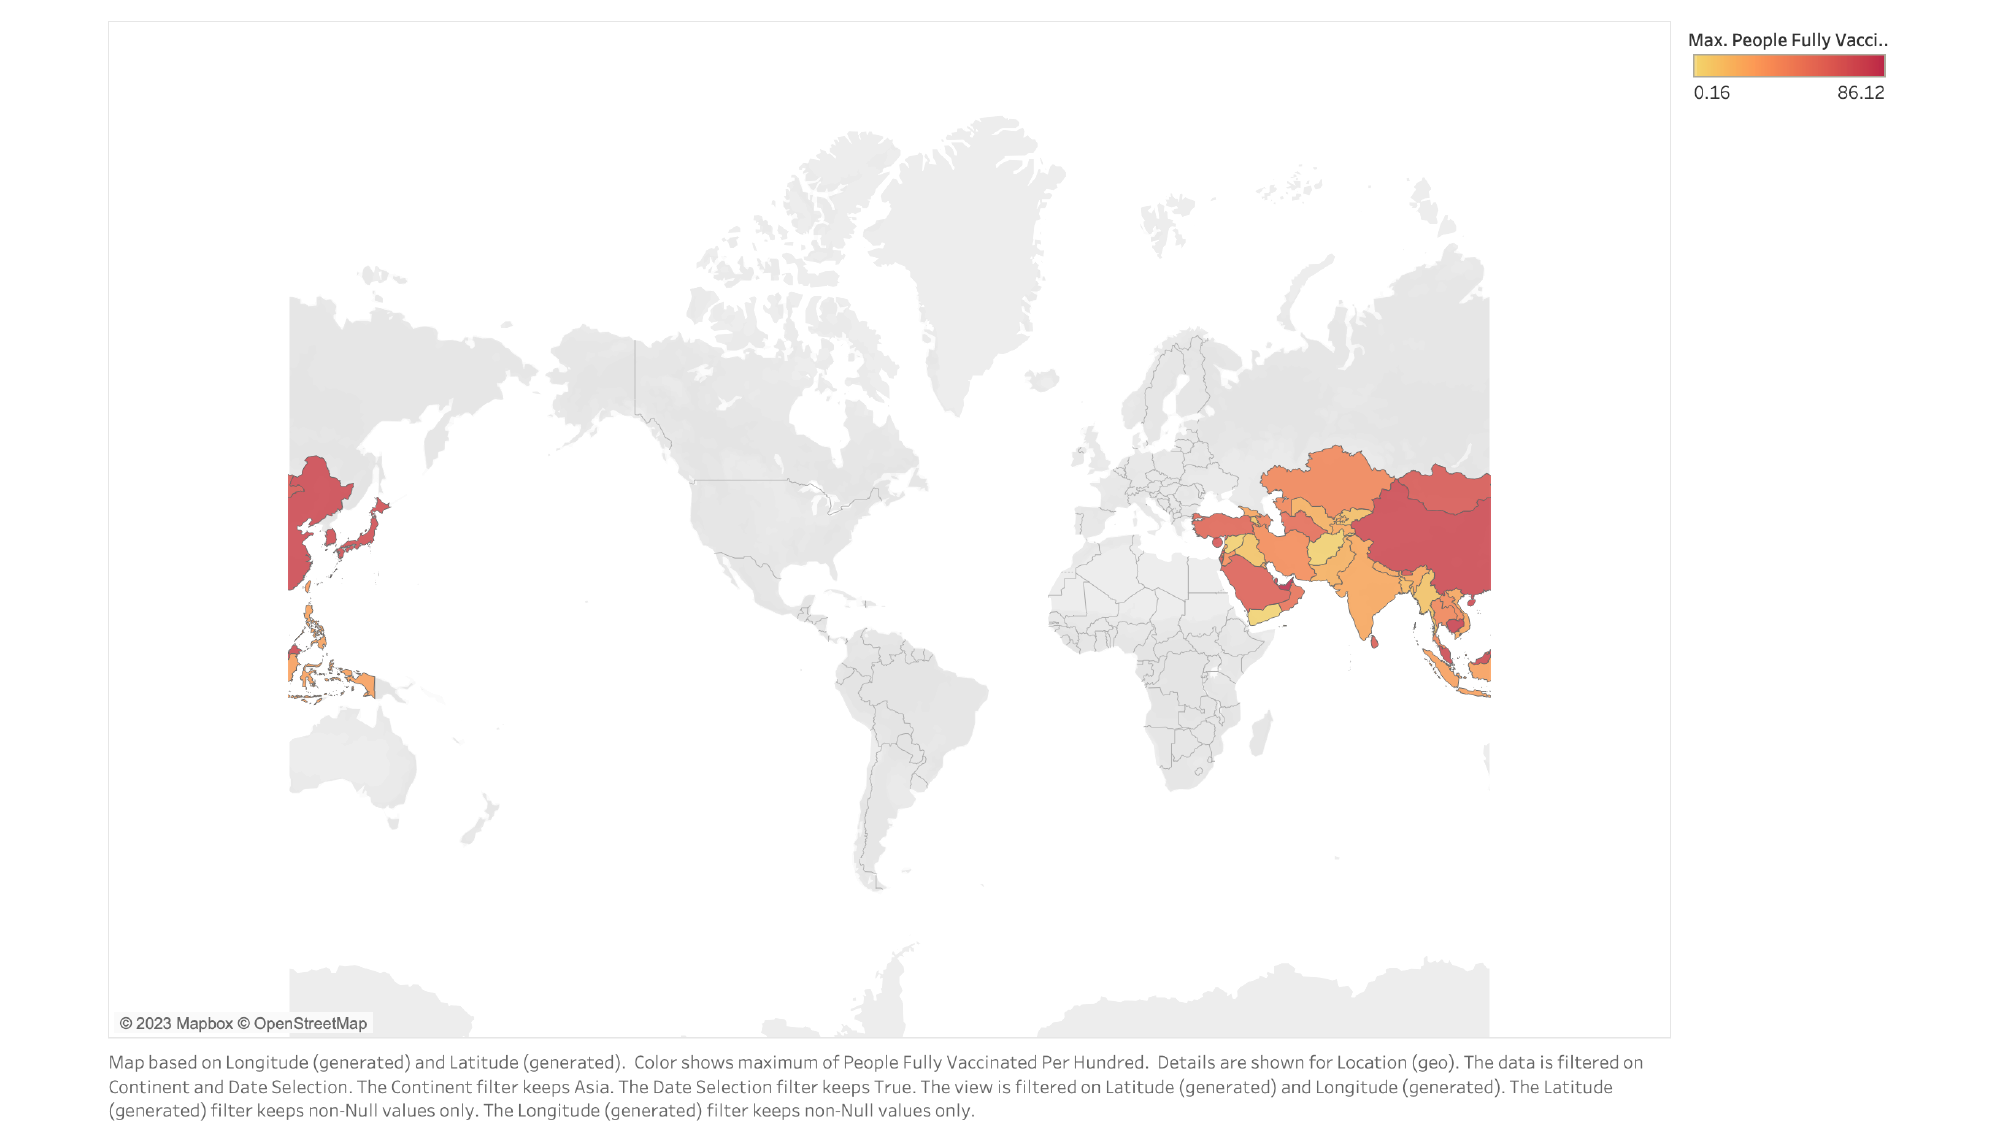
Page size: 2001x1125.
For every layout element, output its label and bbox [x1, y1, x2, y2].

picture [108, 0, 1892, 1125]
